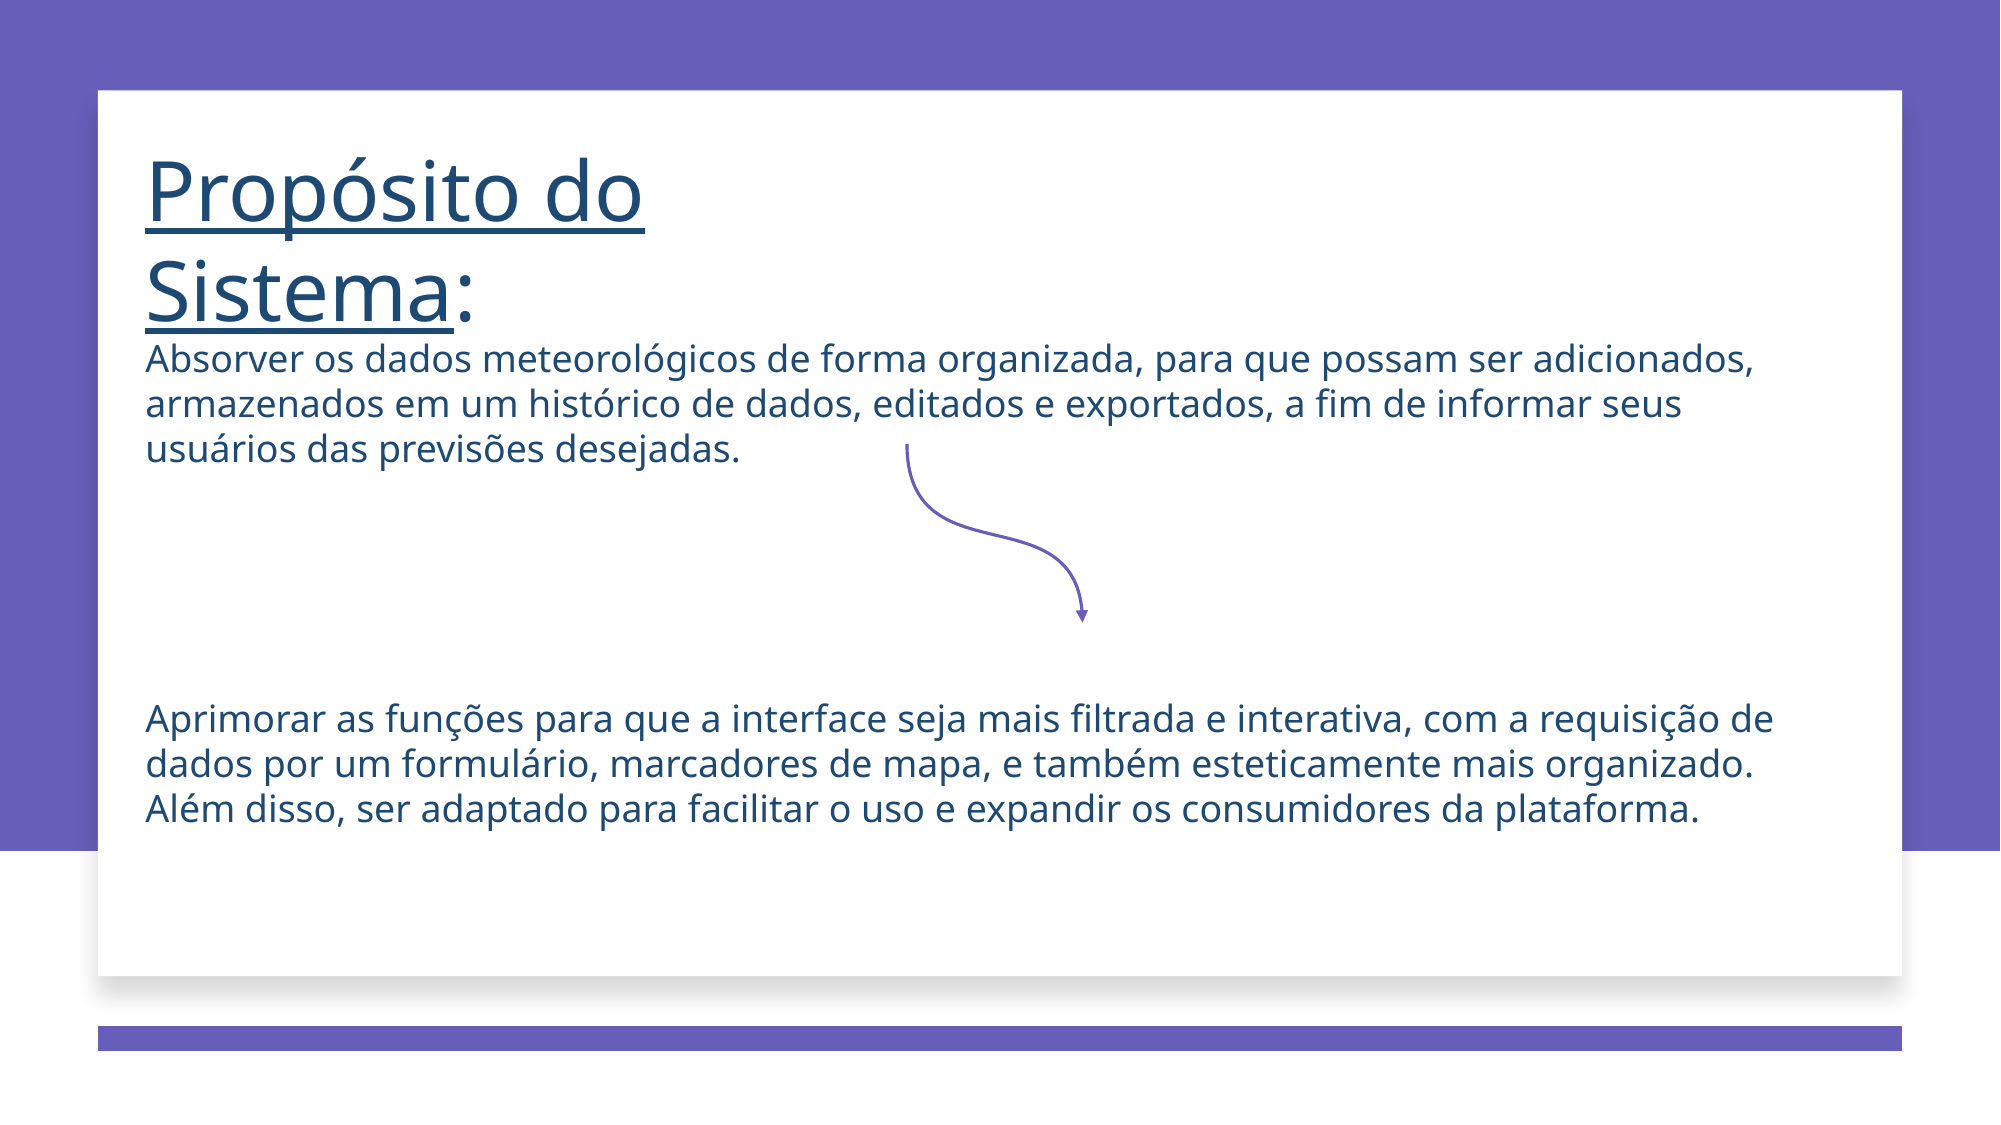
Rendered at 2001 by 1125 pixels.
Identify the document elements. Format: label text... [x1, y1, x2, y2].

text_box Propósito do Sistema: [130, 130, 747, 327]
text_box Absorver os dados meteorológicos de forma organizada, para que possam ser adicionados, armazenados em um histórico de dados, editados e exportados, a fim de informar seus usuários das previsões desejadas. Aprimorar as funções para que a interface seja mais filtrada e interativa, com a requisição de dados por um formulário, marcadores de mapa, e também esteticamente mais organizado. Além disso, ser adaptado para facilitar o uso e expandir os consumidores da plataforma. [130, 327, 1859, 838]
text_box [0, 852, 2000, 1125]
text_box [905, 445, 1084, 622]
text_box [97, 89, 1903, 977]
text_box [0, 0, 2000, 852]
